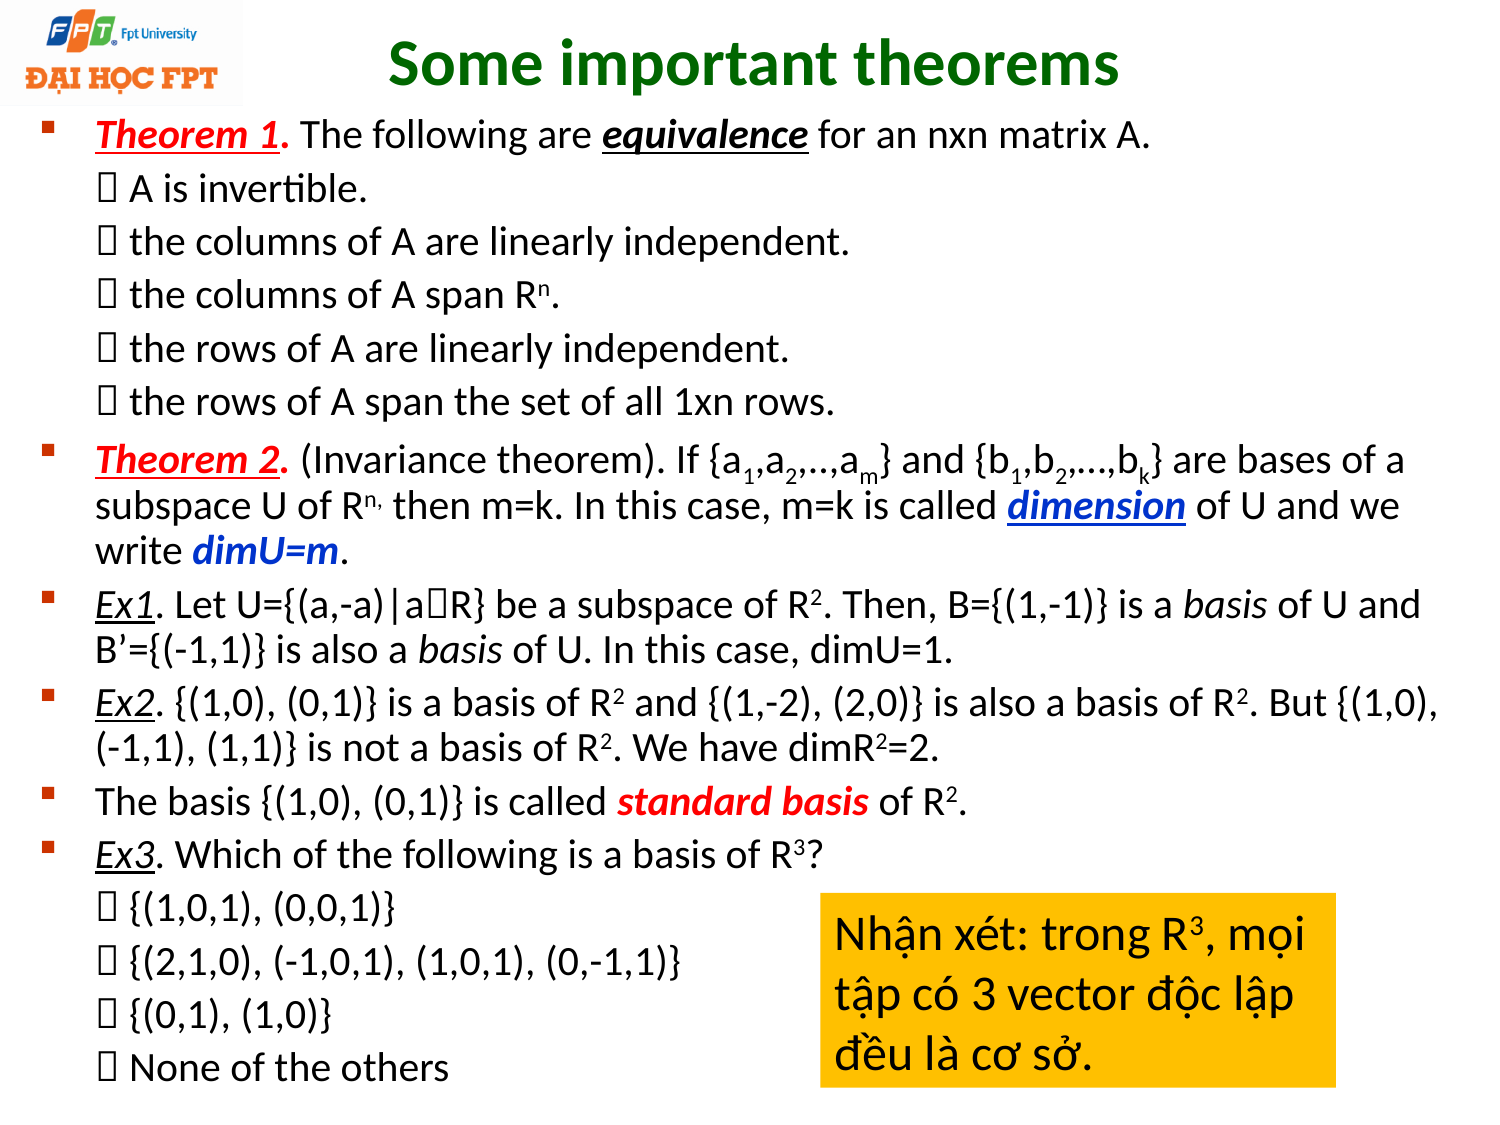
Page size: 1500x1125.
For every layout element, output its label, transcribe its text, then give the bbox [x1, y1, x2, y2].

list Theorem 1. The following are equivalence for an nxn matrix A.  A is invertible.  the columns of A are linearly independent.  the columns of A span Rn.  the rows of A are linearly independent.  the rows of A span the set of all 1xn rows. Theorem 2. (Invariance theorem). If {a1,a2,..,am} and {b1,b2,…,bk} are bases of a subspace U of Rn, then m=k. In this case, m=k is called dimension of U and we write dimU=m. Ex1. Let U={(a,-a)|aR} be a subspace of R2. Then, B={(1,-1)} is a basis of U and B’={(-1,1)} is also a basis of U. In this case, dimU=1. Ex2. {(1,0), (0,1)} is a basis of R2 and {(1,-2), (2,0)} is also a basis of R2. But {(1,0), (-1,1), (1,1)} is not a basis of R2. We have dimR2=2. The basis {(1,0), (0,1)} is called standard basis of R2. Ex3. Which of the following is a basis of R3?  {(1,0,1), (0,0,1)}  {(2,1,0), (-1,0,1), (1,0,1), (0,-1,1)}  {(0,1), (1,0)}  None of the others [23, 105, 1477, 1102]
text_box Nhận xét: trong R3, mọi tập có 3 vector độc lập đều là cơ sở. [820, 892, 1336, 1088]
title Some important theorems [79, 0, 1430, 105]
picture [0, 0, 79, 106]
